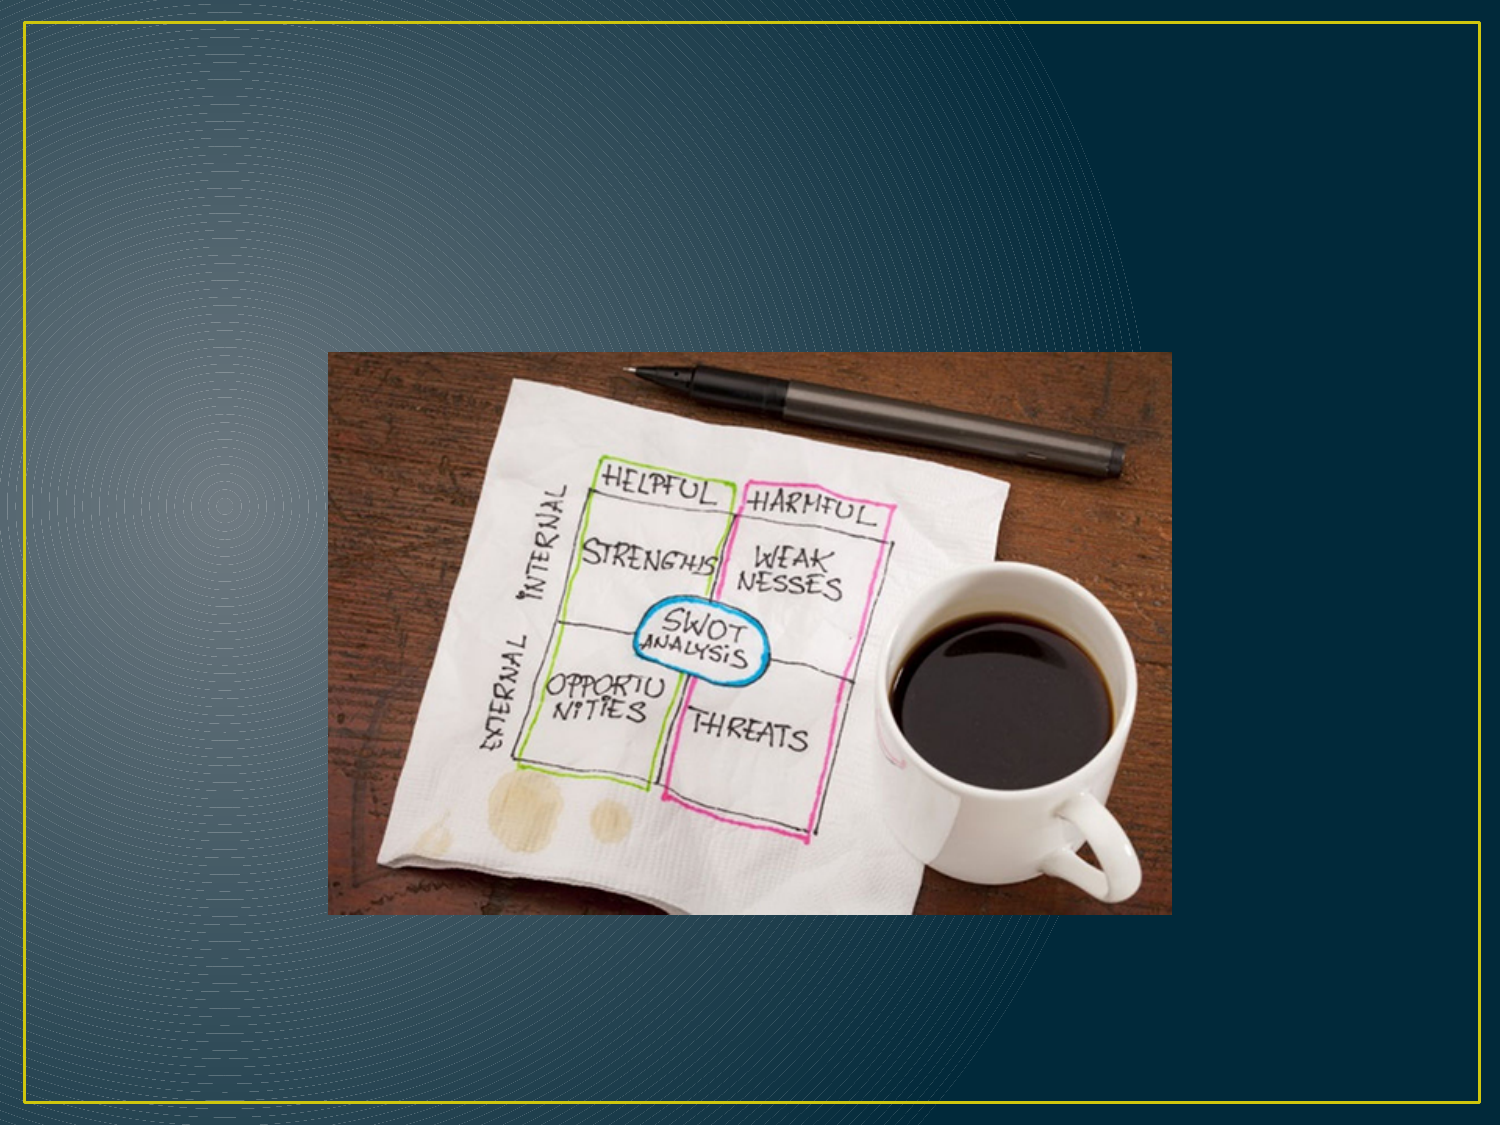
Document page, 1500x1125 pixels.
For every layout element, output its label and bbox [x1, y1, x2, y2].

picture [1016, 921, 1027, 929]
list [327, 352, 1173, 916]
picture [1107, 346, 1115, 352]
